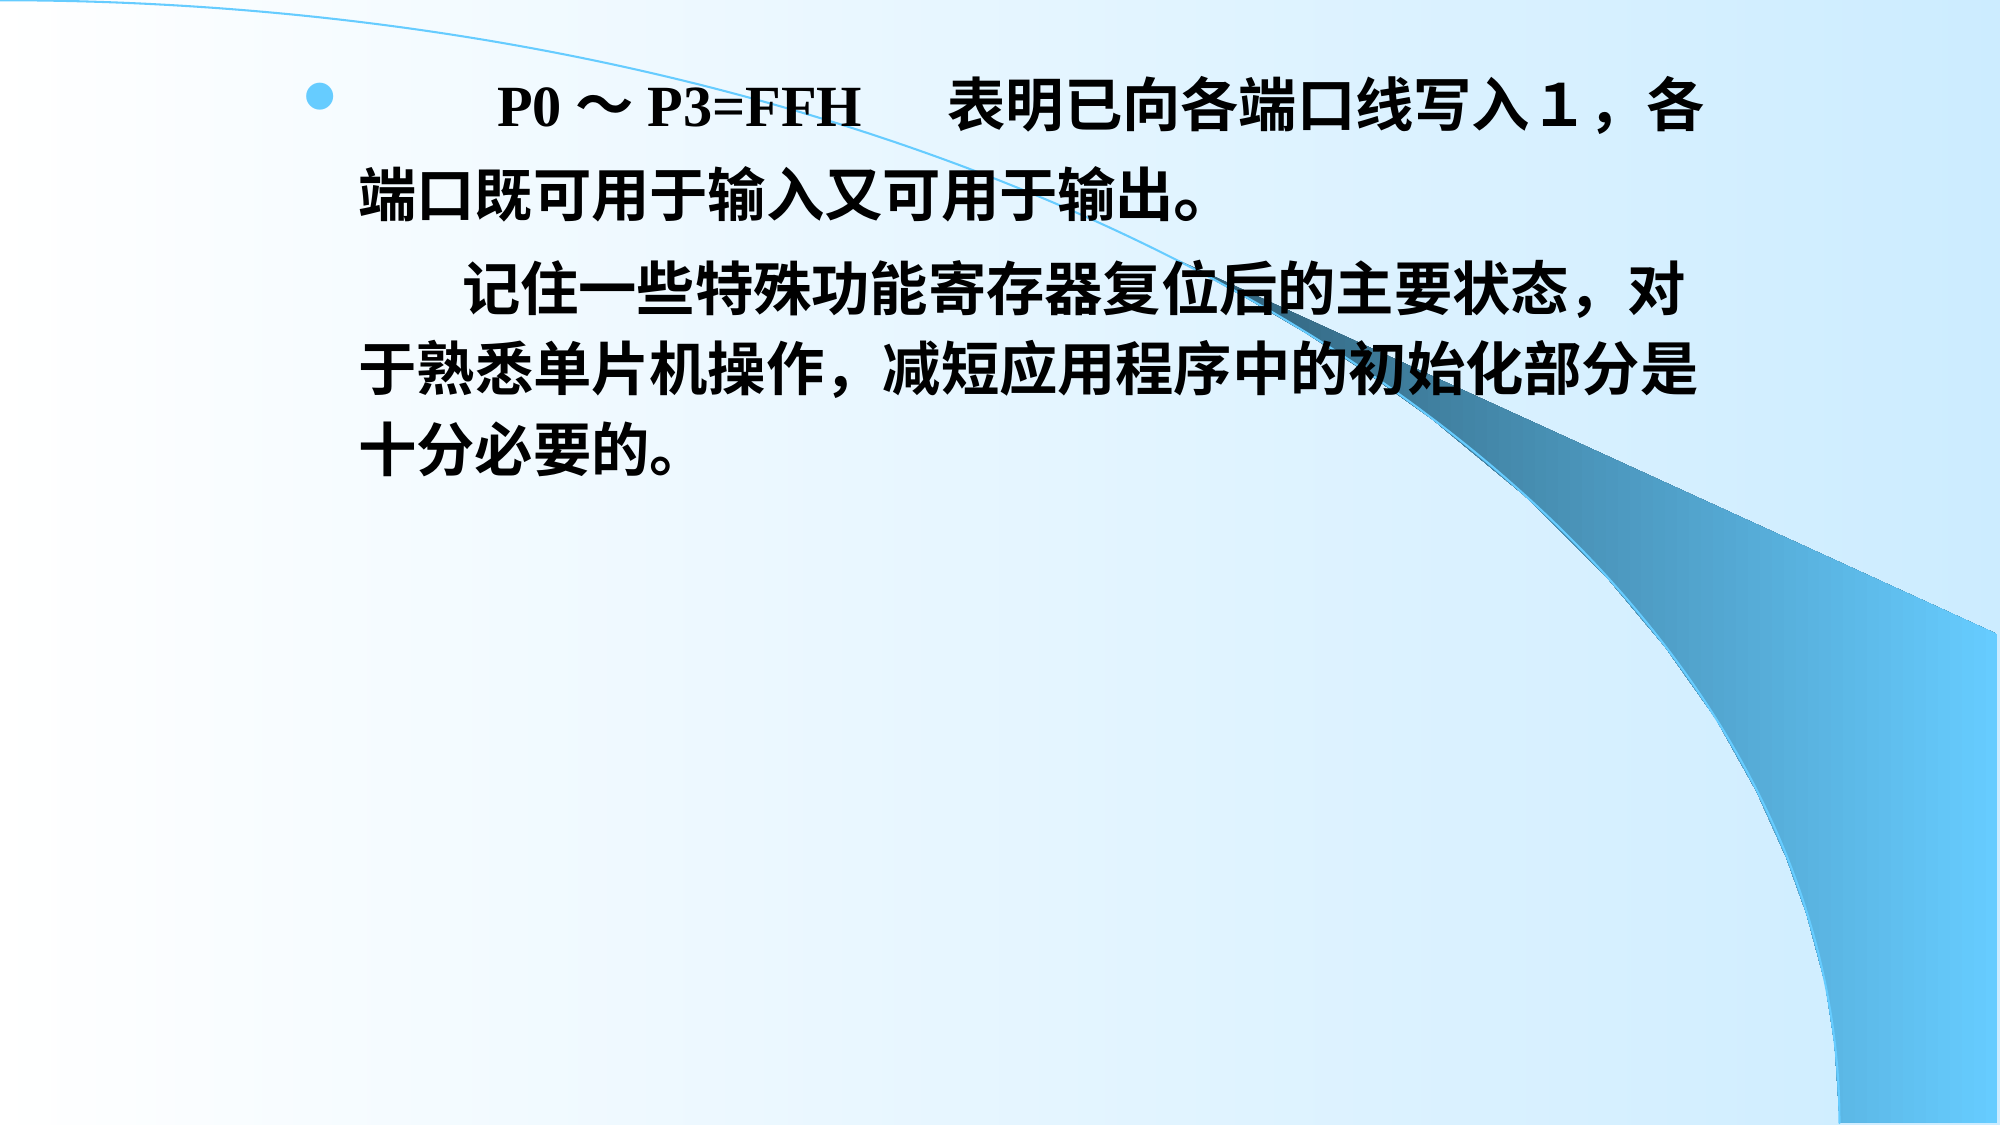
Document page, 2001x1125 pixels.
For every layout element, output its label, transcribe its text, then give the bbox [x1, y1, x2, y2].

list P0～P3=FFH 表明已向各端口线写入１，各端口既可用于输入又可用于输出。 记住一些特殊功能寄存器复位后的主要状态，对于熟悉单片机操作，减短应用程序中的初始化部分是十分必要的。 [287, 49, 1751, 1125]
